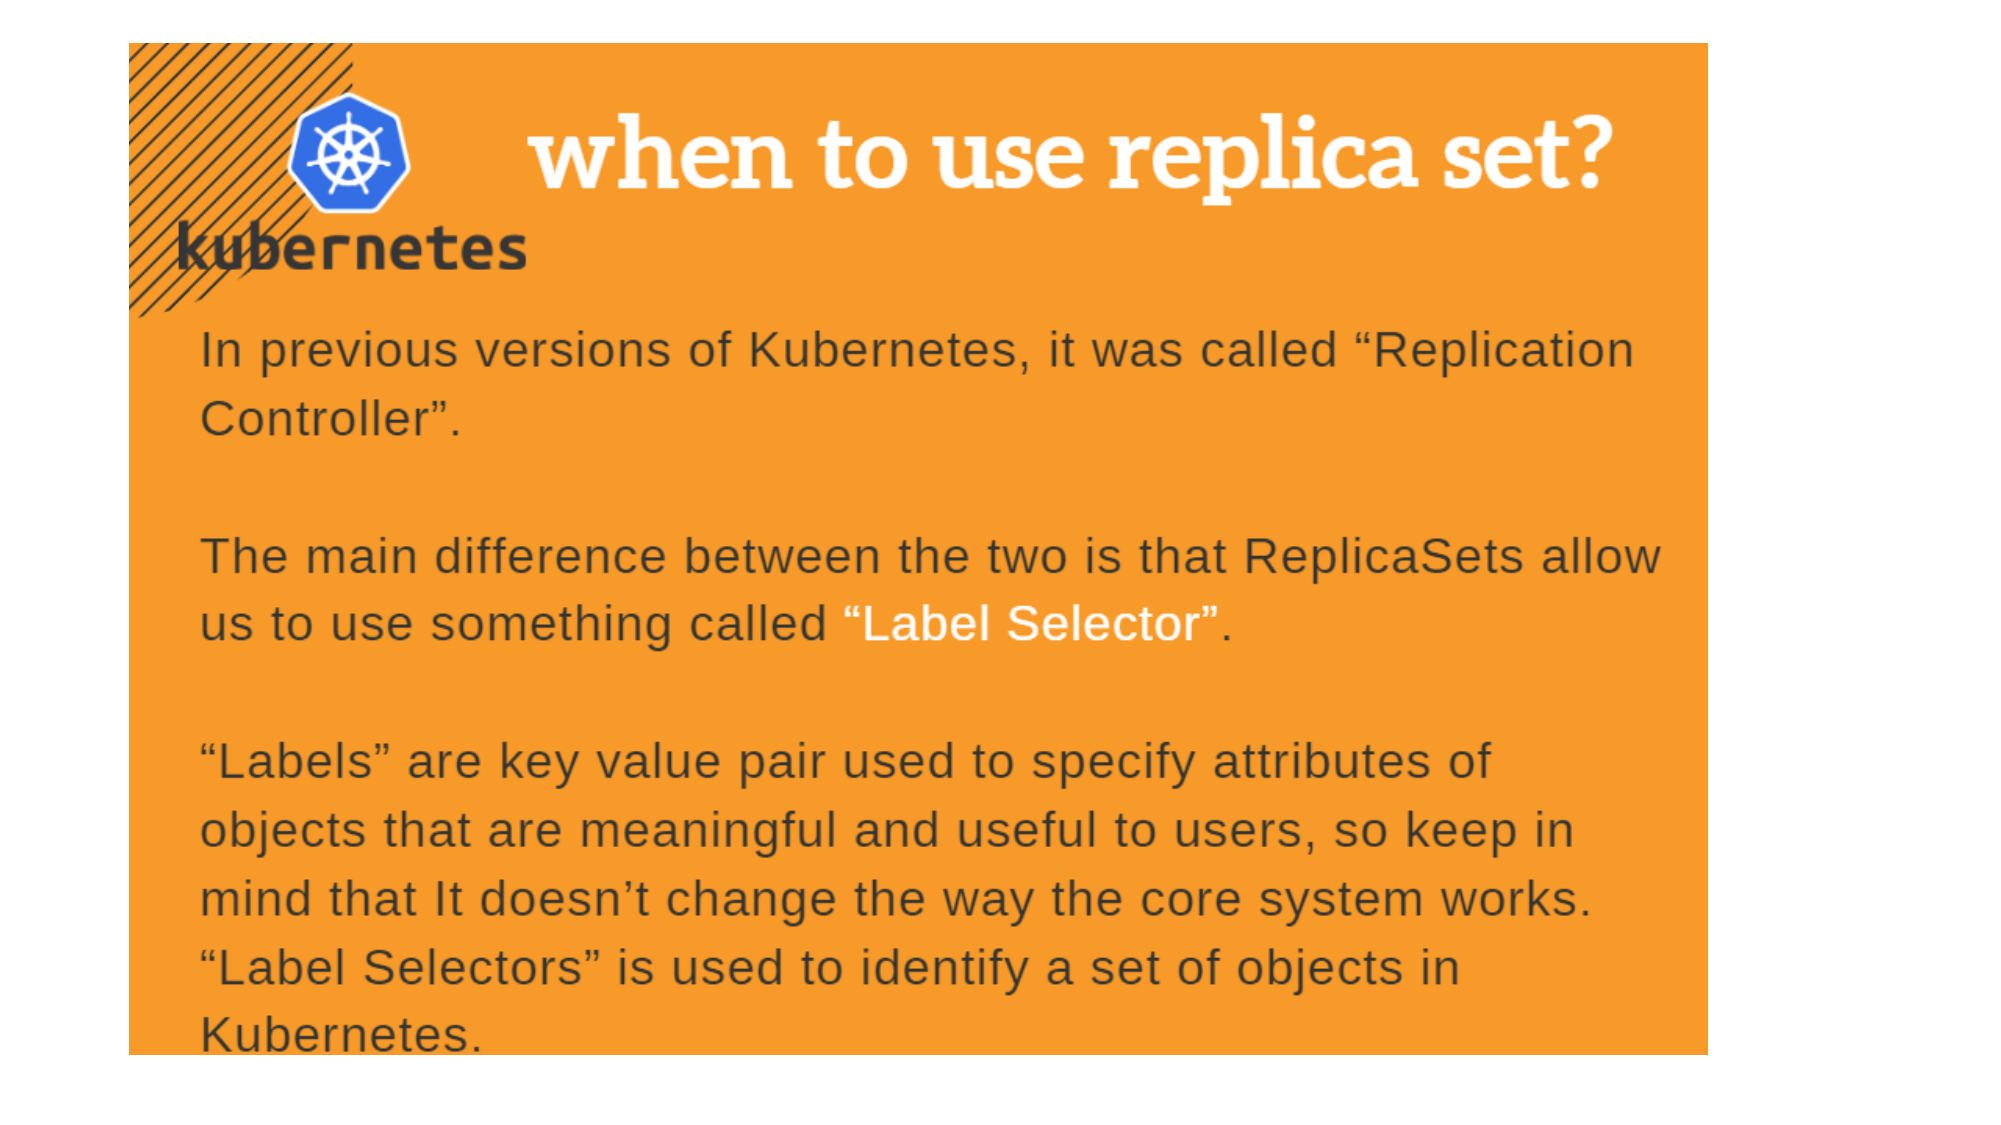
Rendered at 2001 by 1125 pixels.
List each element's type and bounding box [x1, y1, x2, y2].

picture [129, 43, 1708, 1055]
